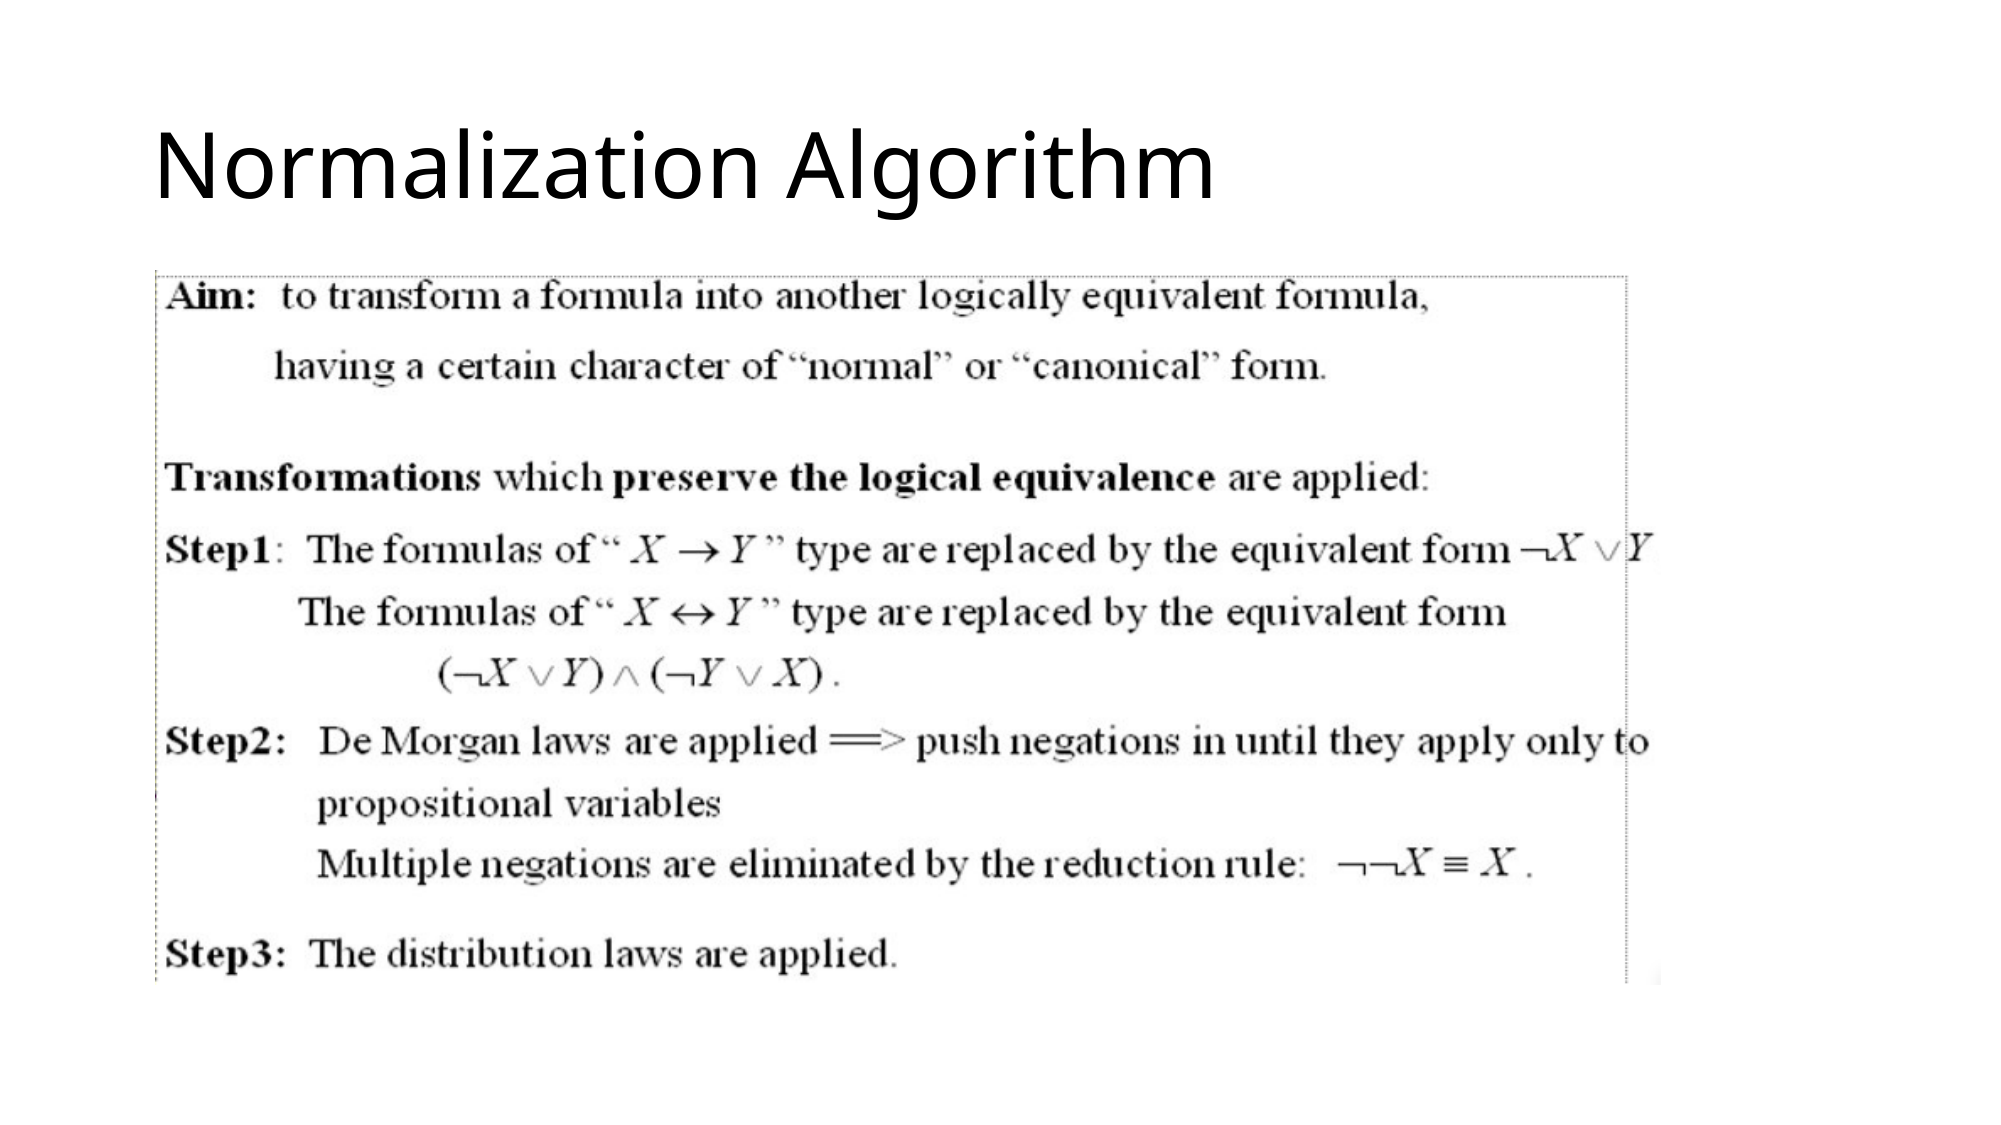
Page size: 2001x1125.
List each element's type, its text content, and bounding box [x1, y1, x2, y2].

title Normalization Algorithm [137, 59, 1863, 278]
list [155, 270, 1661, 985]
